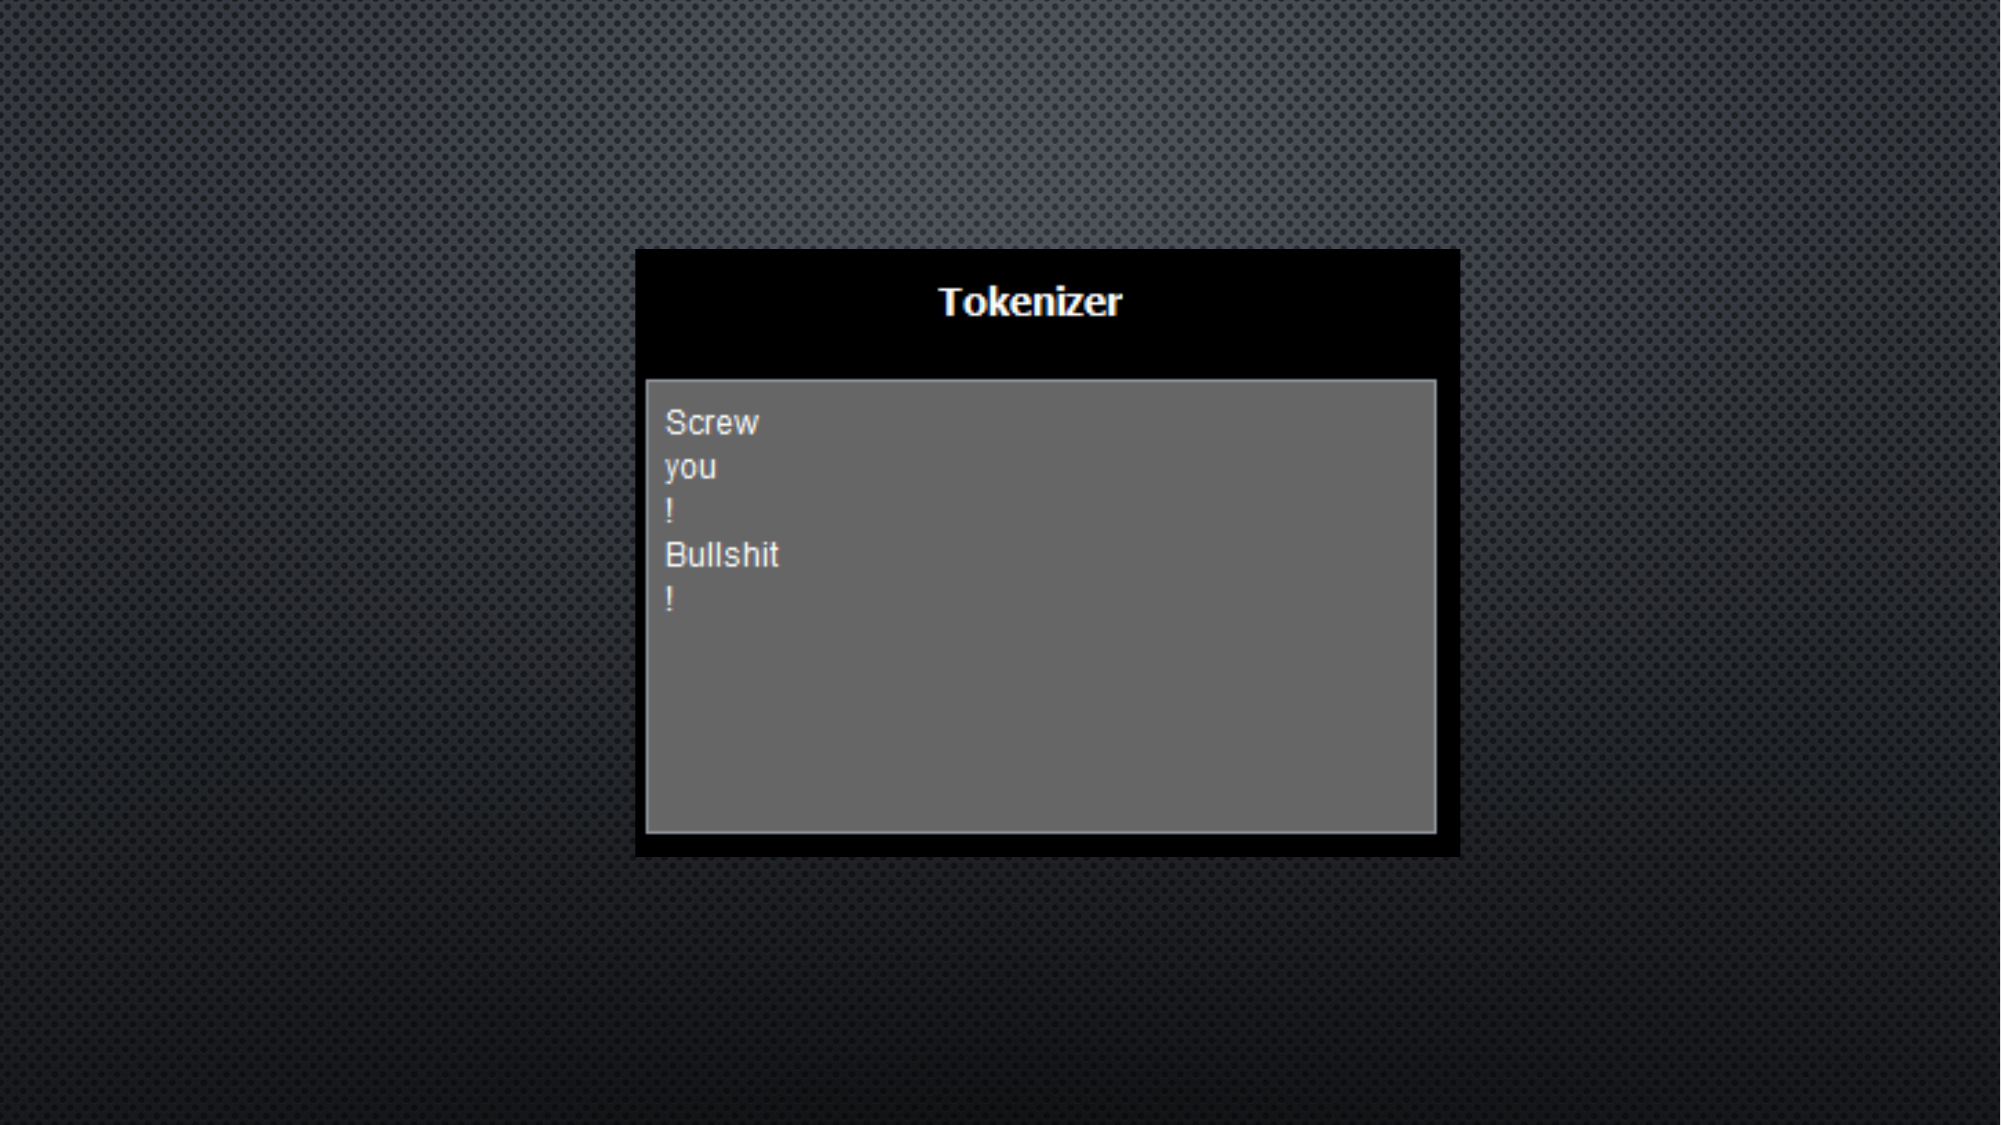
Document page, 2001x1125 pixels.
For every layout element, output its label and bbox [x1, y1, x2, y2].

picture [634, 248, 1461, 857]
